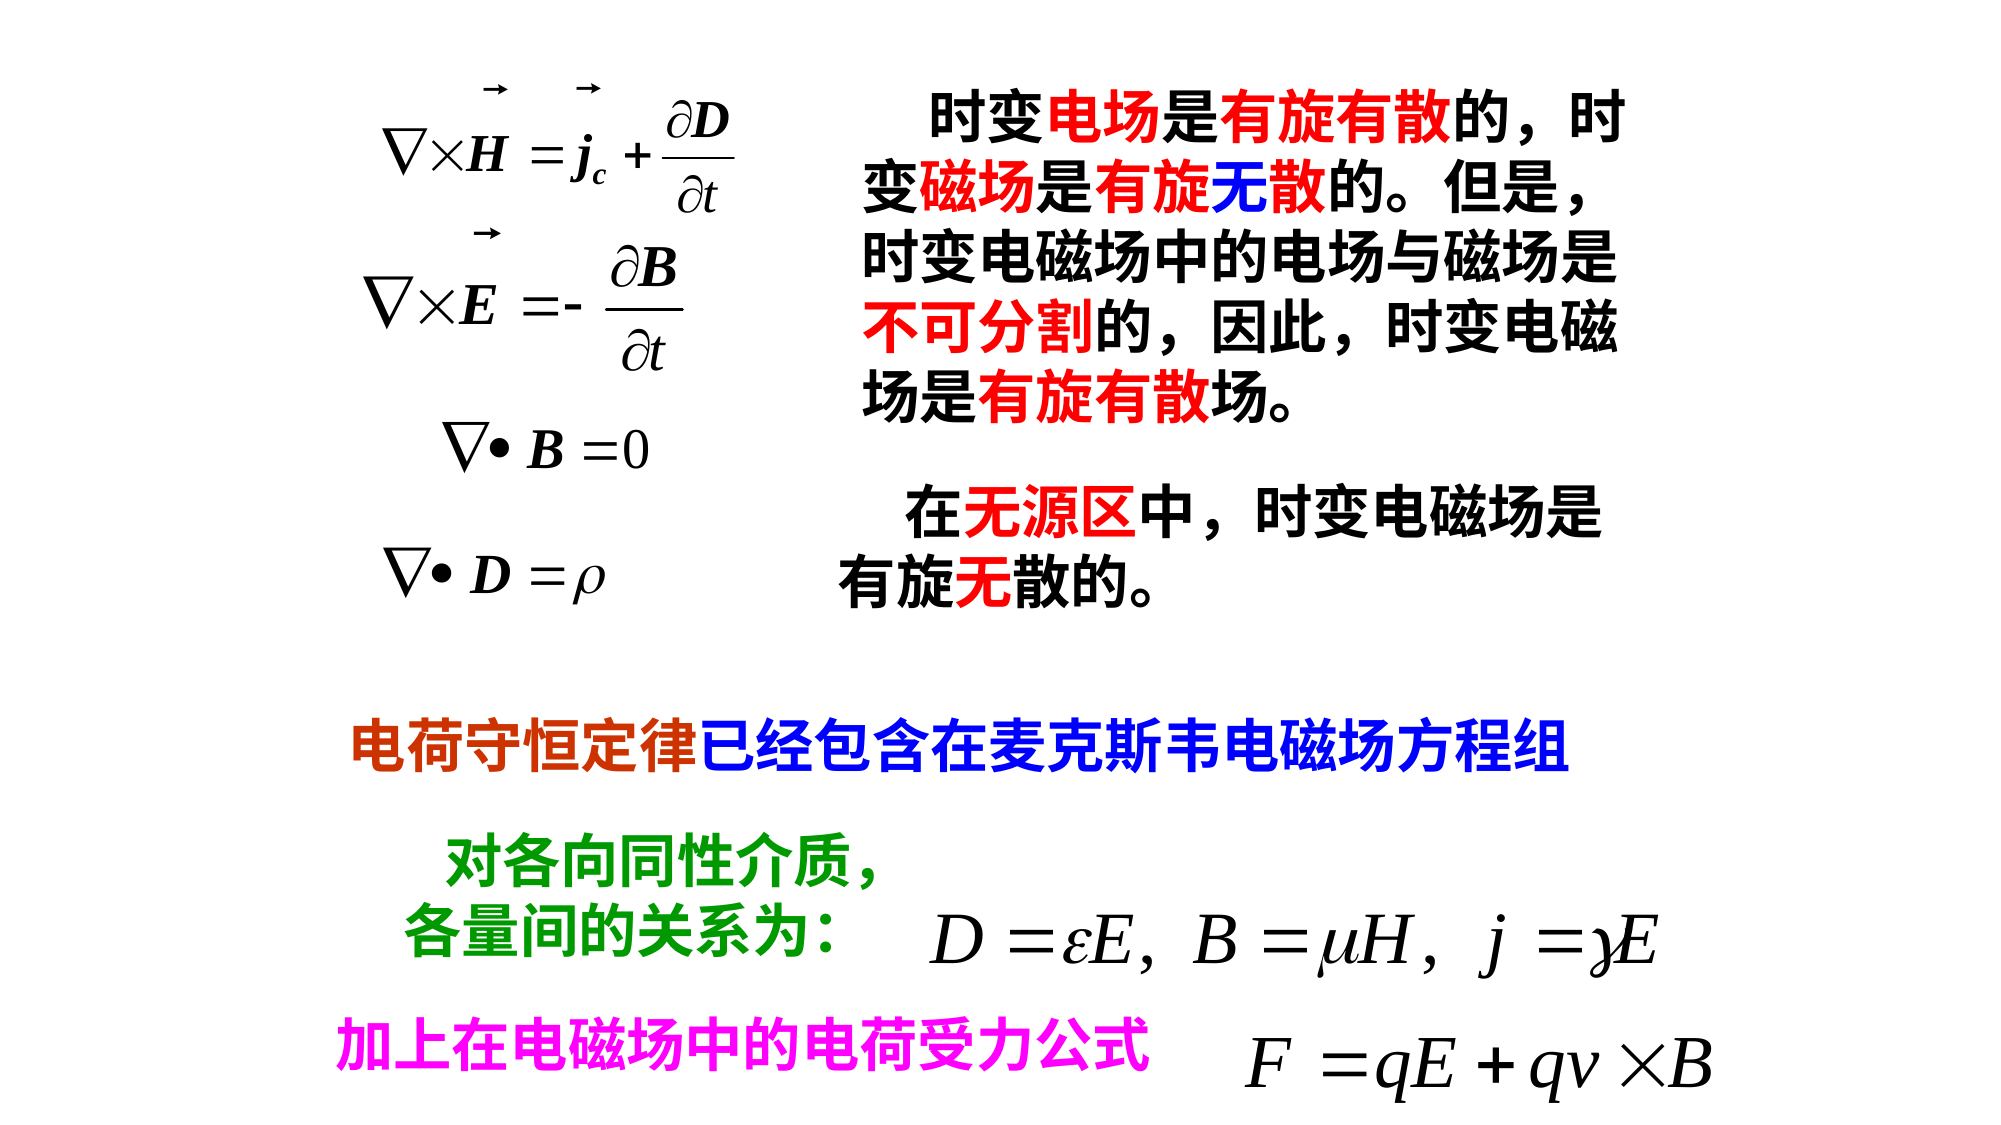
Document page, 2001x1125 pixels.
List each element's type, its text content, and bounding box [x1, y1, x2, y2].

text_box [916, 876, 1680, 995]
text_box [1231, 999, 1726, 1119]
text_box 电荷守恒定律已经包含在麦克斯韦电磁场方程组 [333, 701, 1656, 787]
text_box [356, 30, 744, 618]
text_box 对各向同性介质，各量间的关系为： [388, 816, 954, 972]
text_box 时变电场是有旋有散的，时变磁场是有旋无散的。但是，时变电磁场中的电场与磁场是不可分割的，因此，时变电磁场是有旋有散场。 [846, 73, 1679, 438]
text_box 加上在电磁场中的电荷受力公式 [320, 1001, 1166, 1086]
text_box 在无源区中，时变电磁场是有旋无散的。 [823, 467, 1639, 623]
